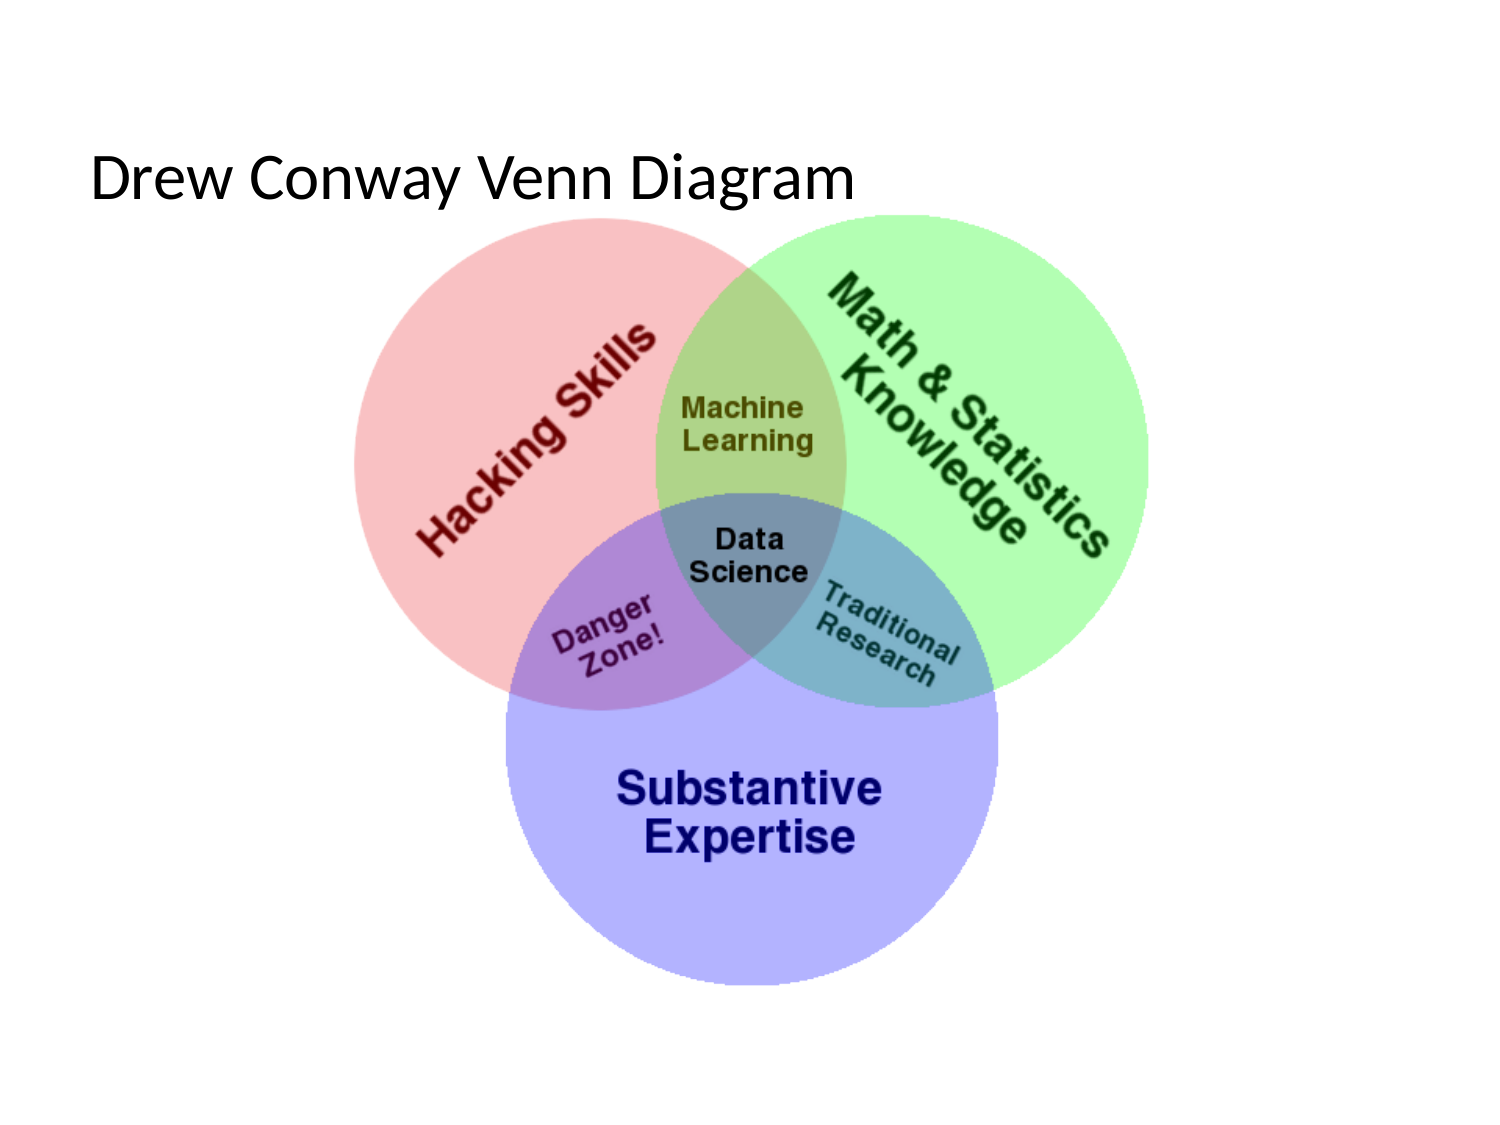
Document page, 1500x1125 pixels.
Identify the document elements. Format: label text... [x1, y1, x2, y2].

picture [337, 212, 1163, 1001]
list Drew Conway Venn Diagram [75, 125, 1425, 1005]
